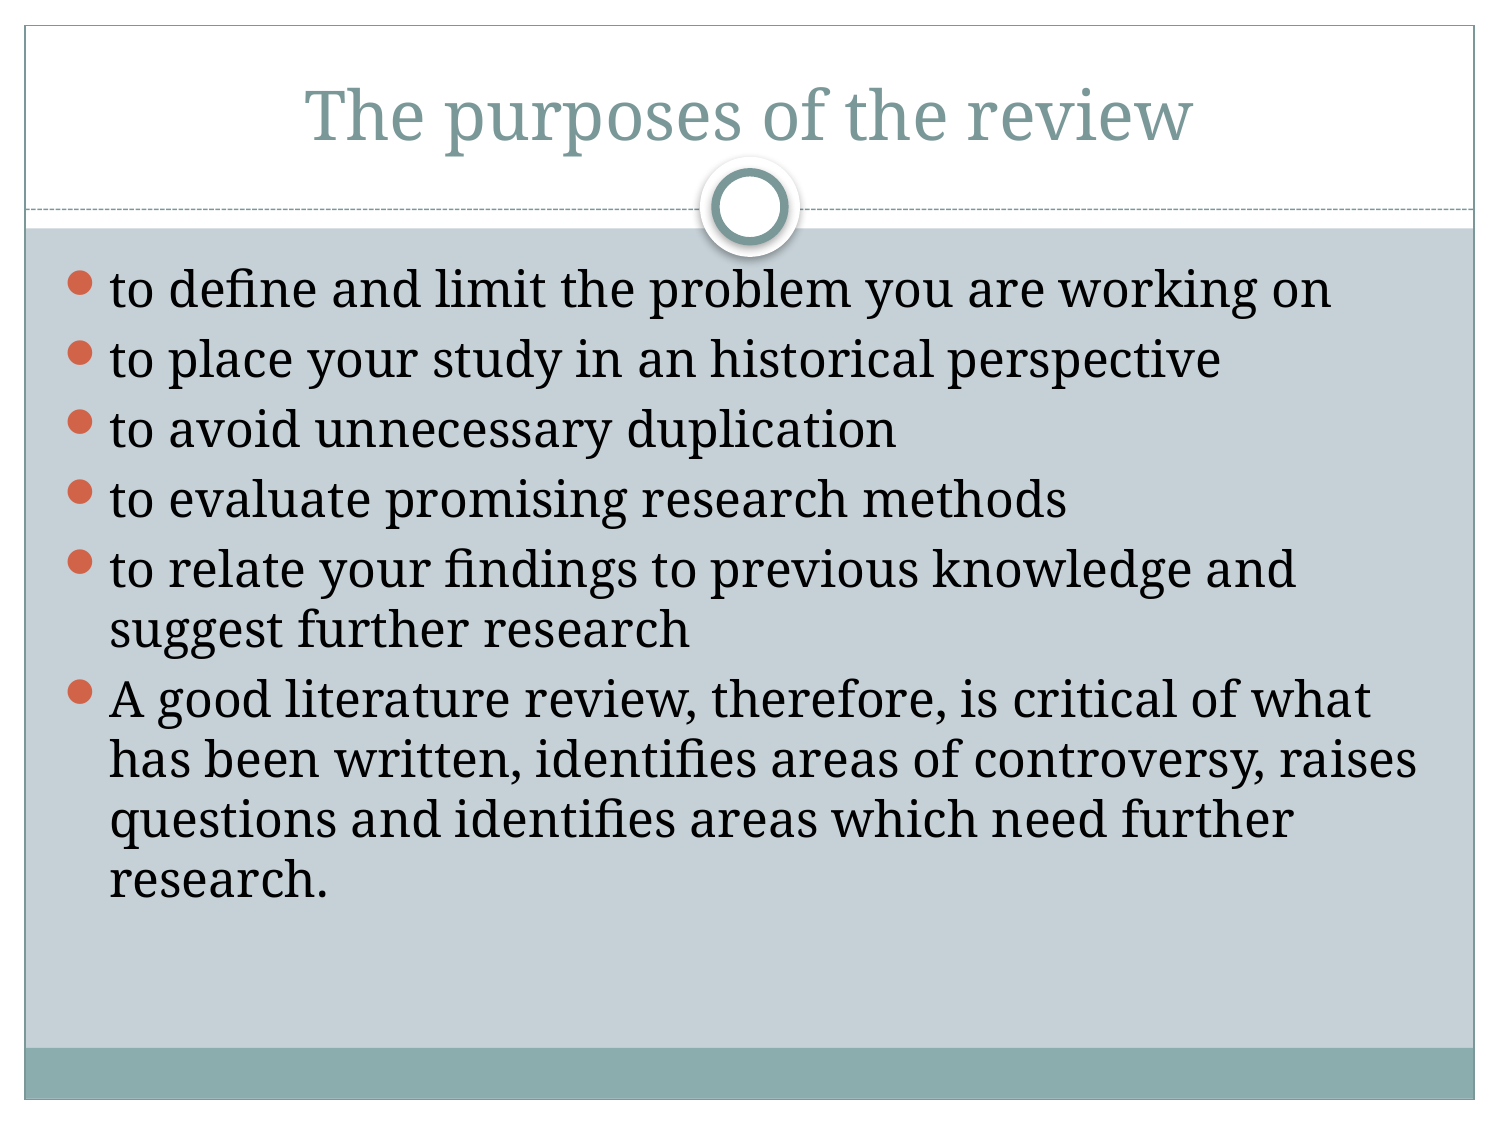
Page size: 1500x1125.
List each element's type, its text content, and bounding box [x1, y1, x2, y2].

list to define and limit the problem you are working on to place your study in an historical perspective to avoid unnecessary duplication to evaluate promising research methods to relate your findings to previous knowledge and suggest further research A good literature review, therefore, is critical of what has been written, identifies areas of controversy, raises questions and identifies areas which need further research. [49, 250, 1445, 1001]
title The purposes of the review [49, 37, 1450, 162]
